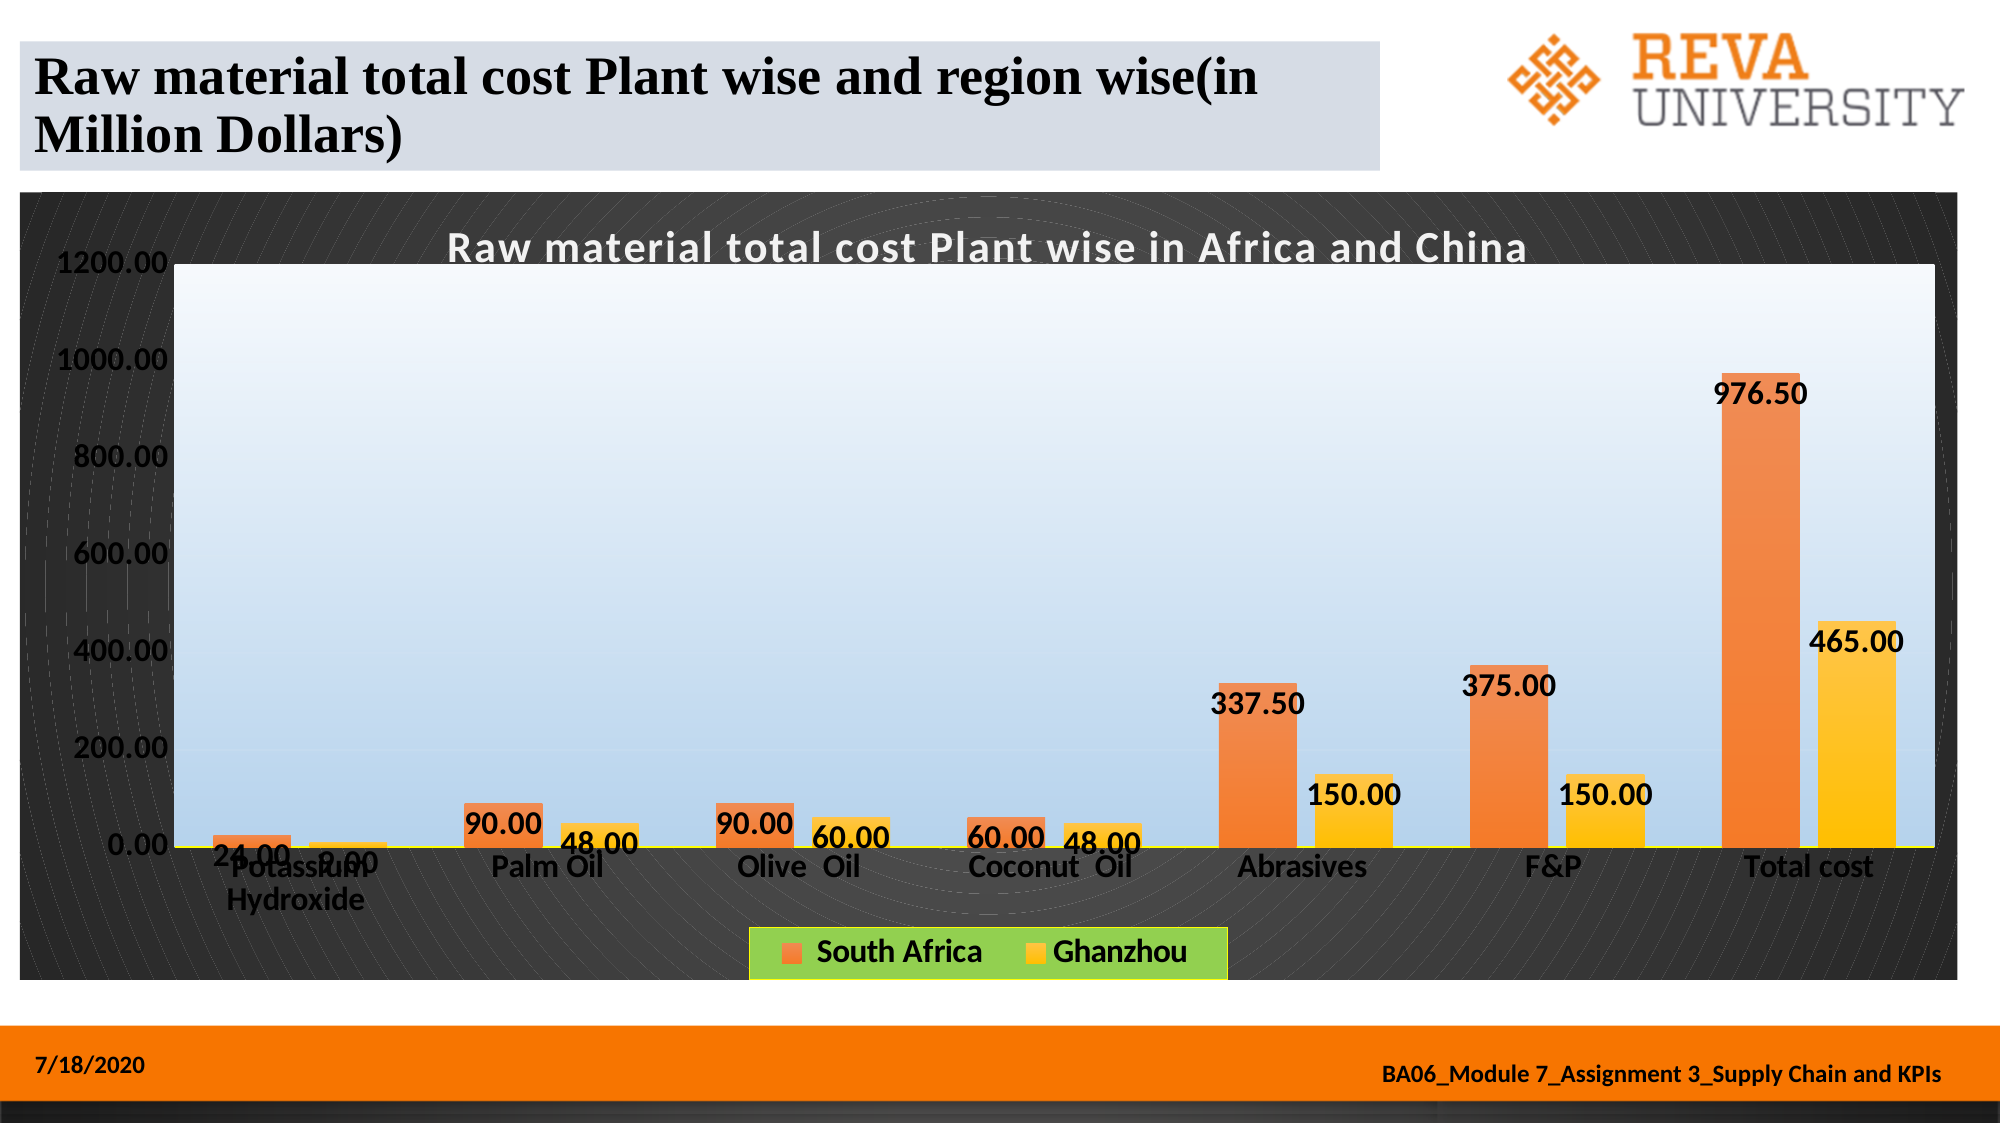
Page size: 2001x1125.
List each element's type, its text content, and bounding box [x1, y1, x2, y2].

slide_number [19, 1033, 470, 1093]
footer BA06_Module 7_Assignment 3_Supply Chain and KPIs [1325, 1042, 2000, 1103]
picture [0, 1013, 2000, 1123]
chart [19, 192, 1958, 980]
title Raw material total cost Plant wise and region wise(in Million Dollars) [19, 41, 1380, 171]
picture [1507, 15, 1988, 144]
